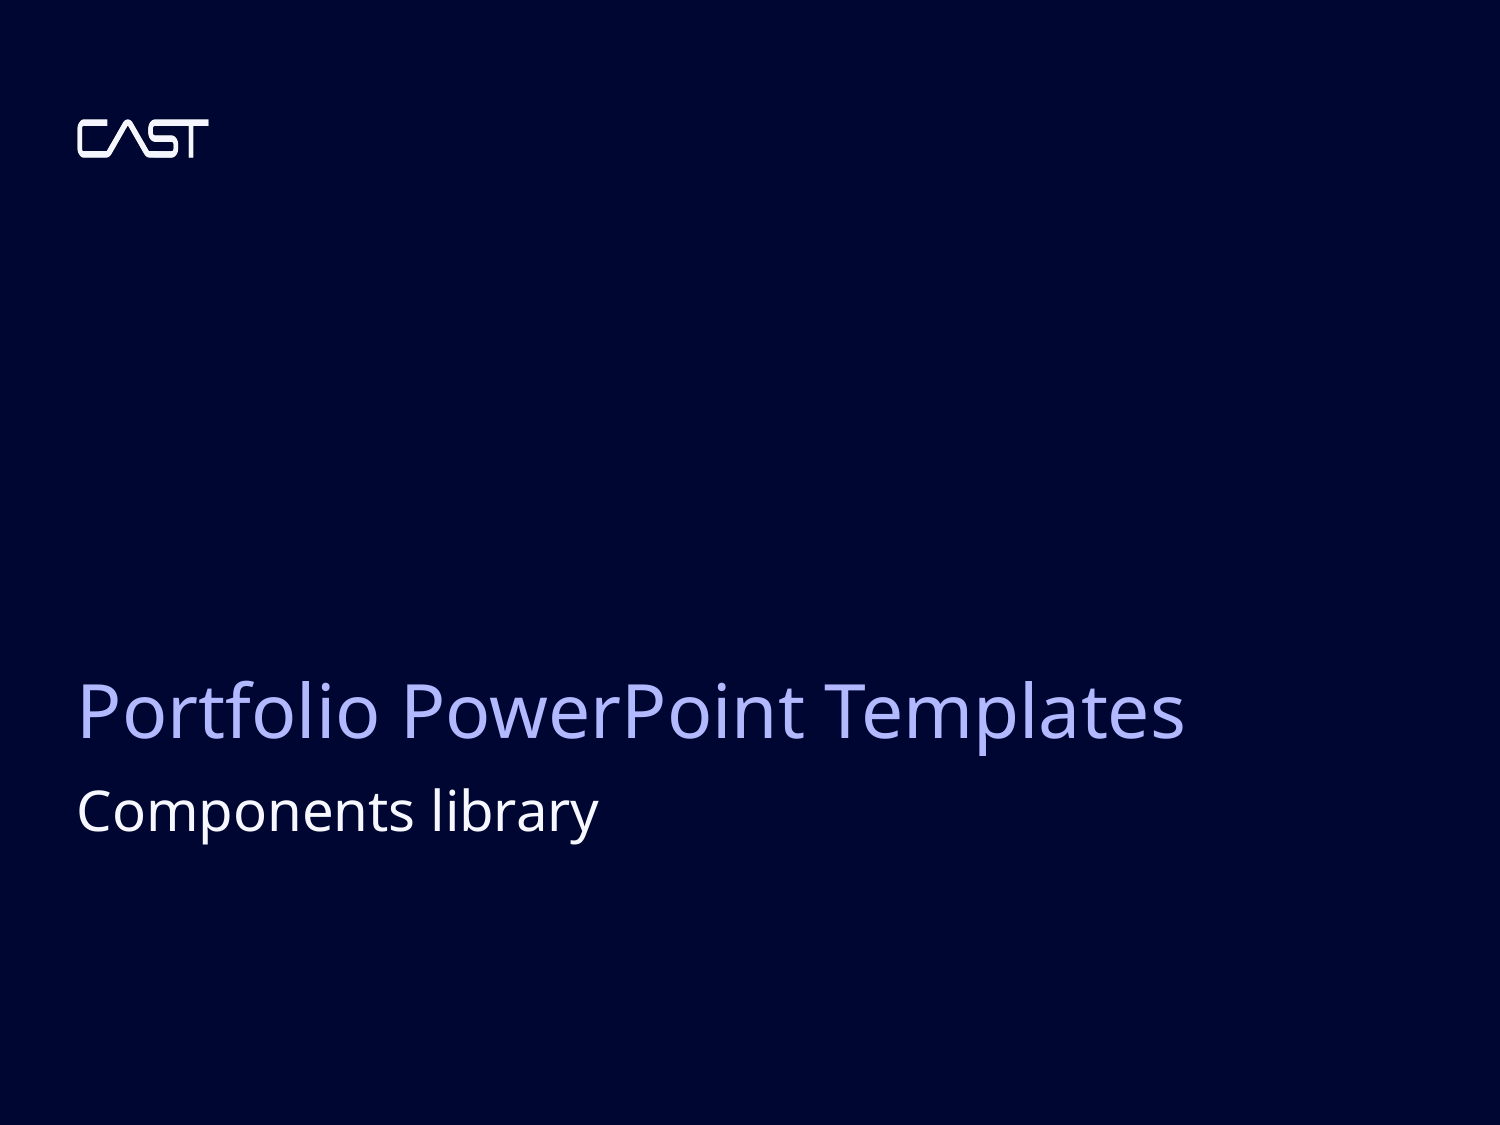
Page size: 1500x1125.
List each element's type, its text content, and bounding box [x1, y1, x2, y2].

subtitle Components library [61, 774, 1412, 894]
picture [77, 119, 209, 158]
title Portfolio PowerPoint Templates [61, 635, 1412, 763]
